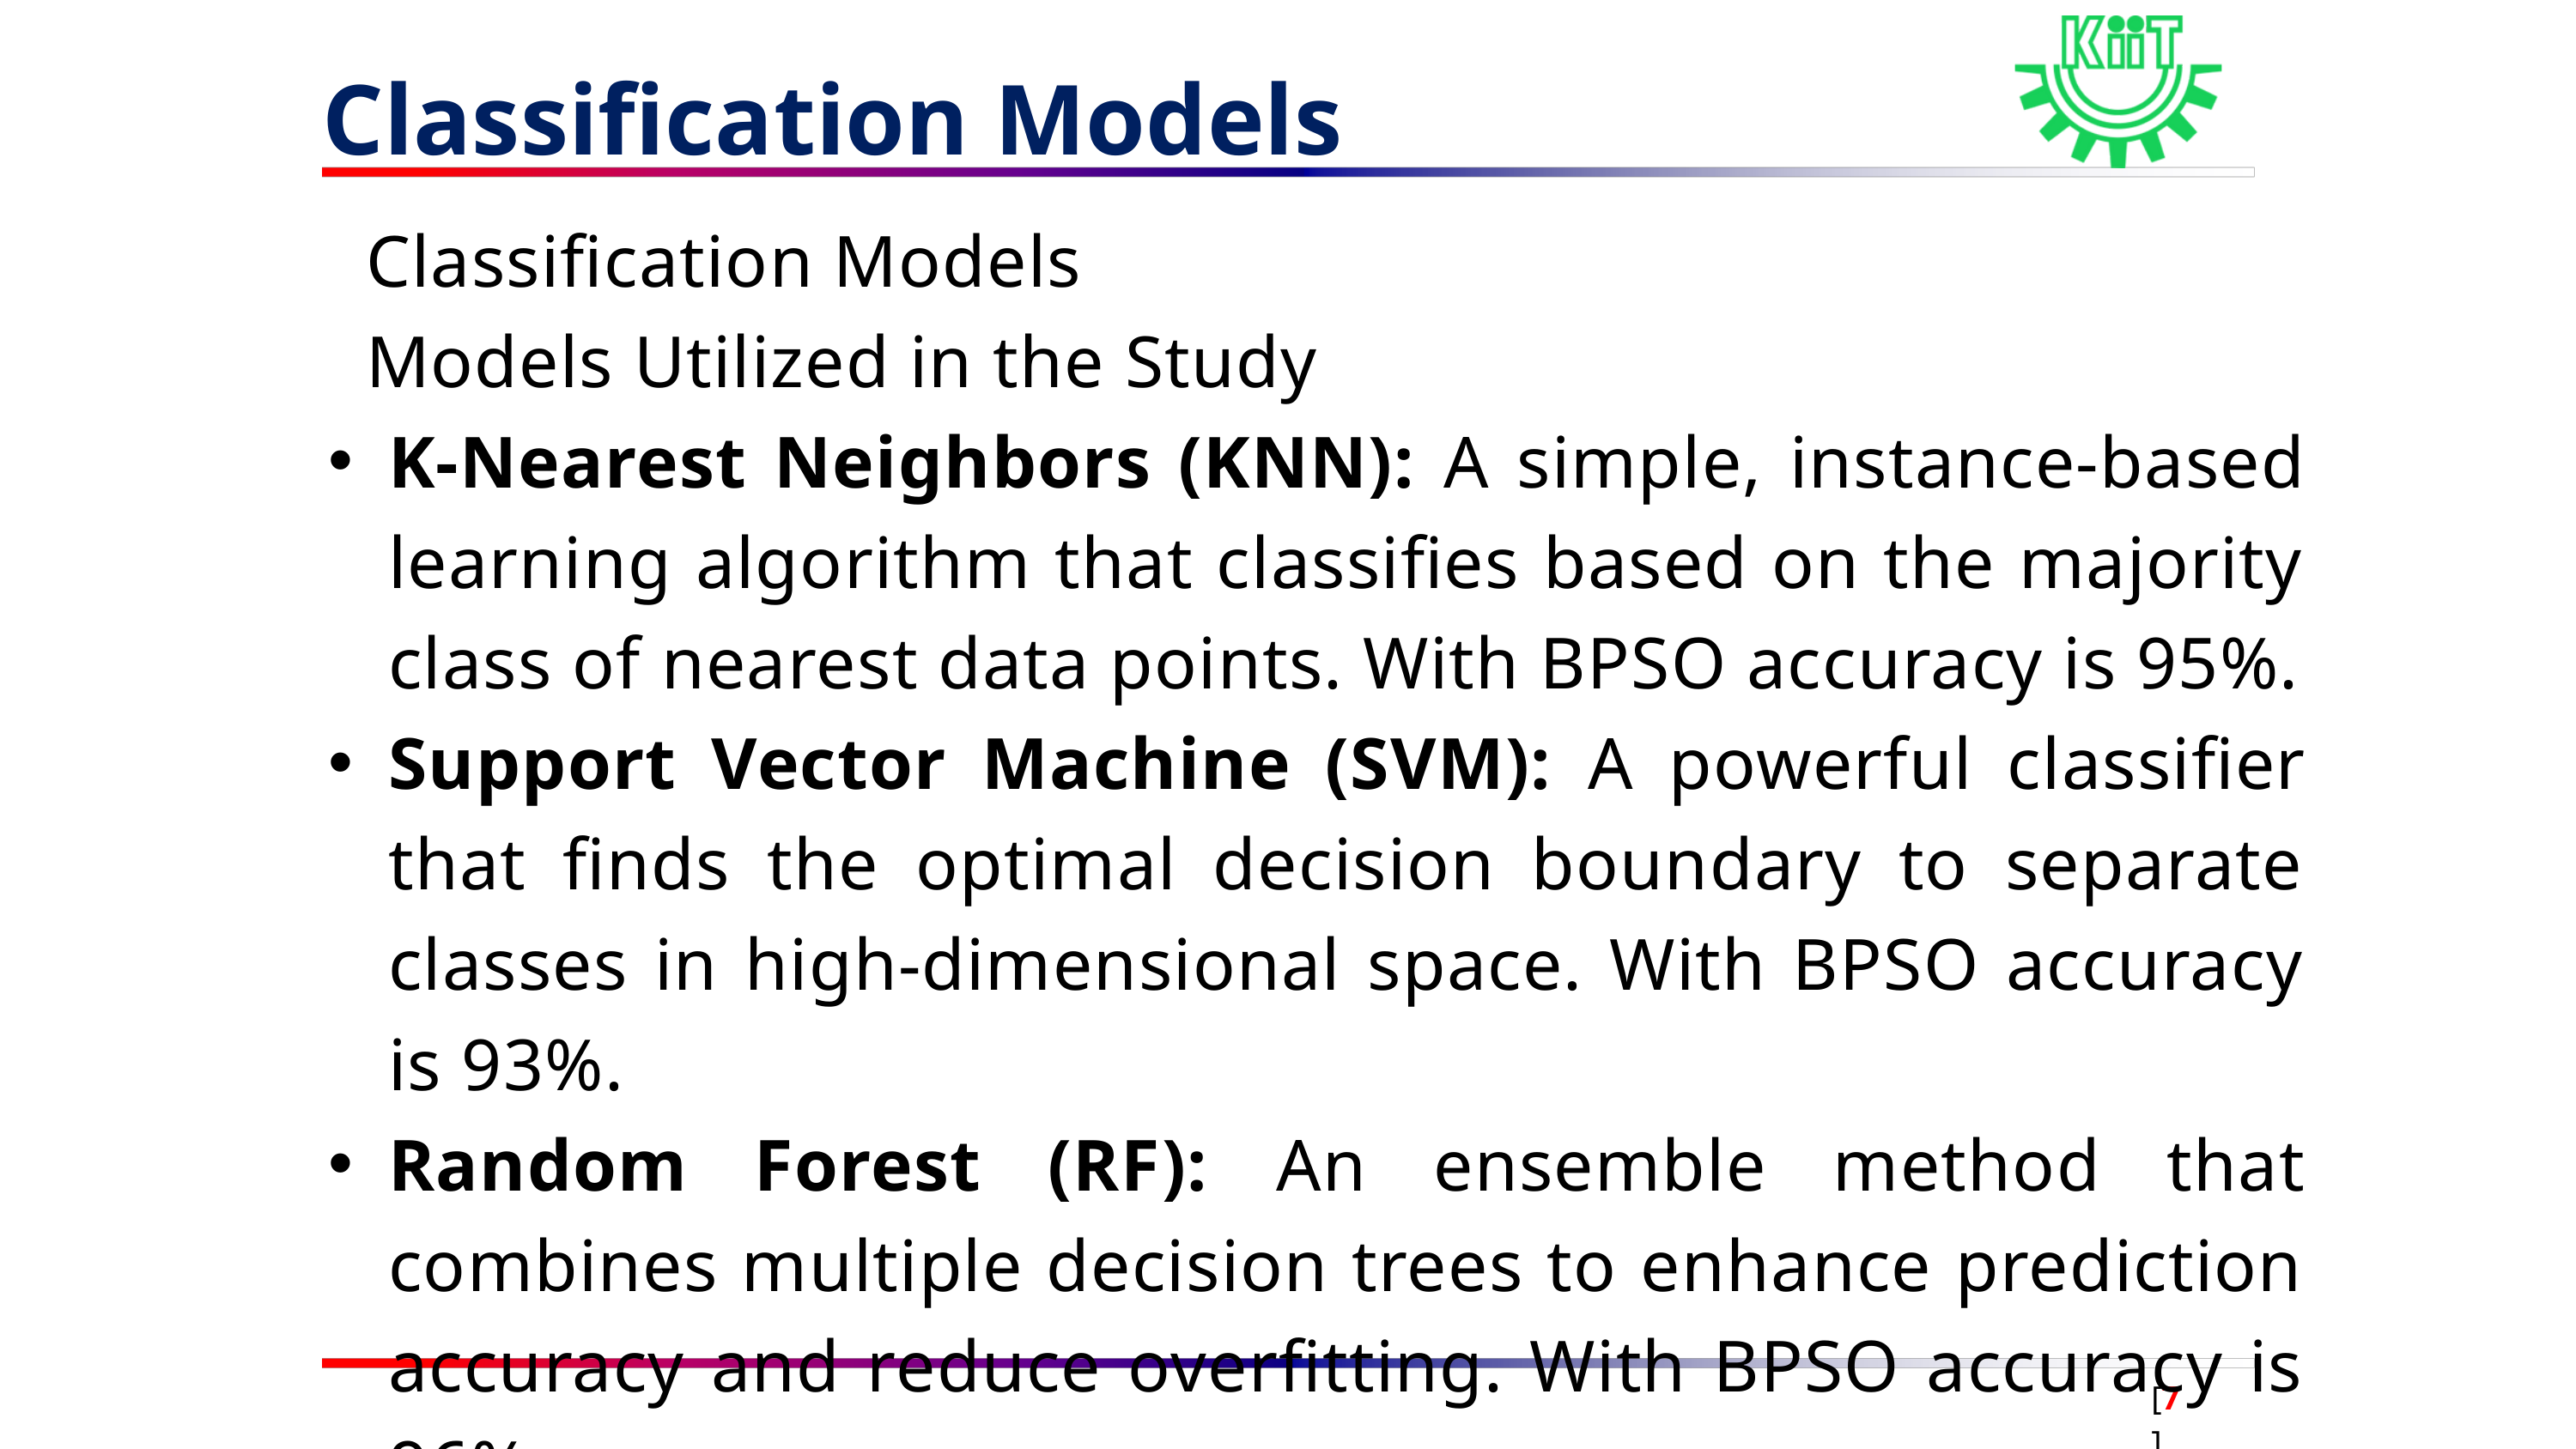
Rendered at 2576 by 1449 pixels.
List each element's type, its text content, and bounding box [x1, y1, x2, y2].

text_box Classification Models Models Utilized in the Study K-Nearest Neighbors (KNN): A simple, instance-based learning algorithm that classifies based on the majority class of nearest data points. With BPSO accuracy is 95%. Support Vector Machine (SVM): A powerful classifier that finds the optimal decision boundary to separate classes in high-dimensional space. With BPSO accuracy is 93%. Random Forest (RF): An ensemble method that combines multiple decision trees to enhance prediction accuracy and reduce overfitting. With BPSO accuracy is 96%. [268, 200, 2308, 1449]
text_box [2014, 15, 2222, 168]
text_box Classification Models [321, 38, 1372, 174]
text_box [322, 153, 2281, 191]
